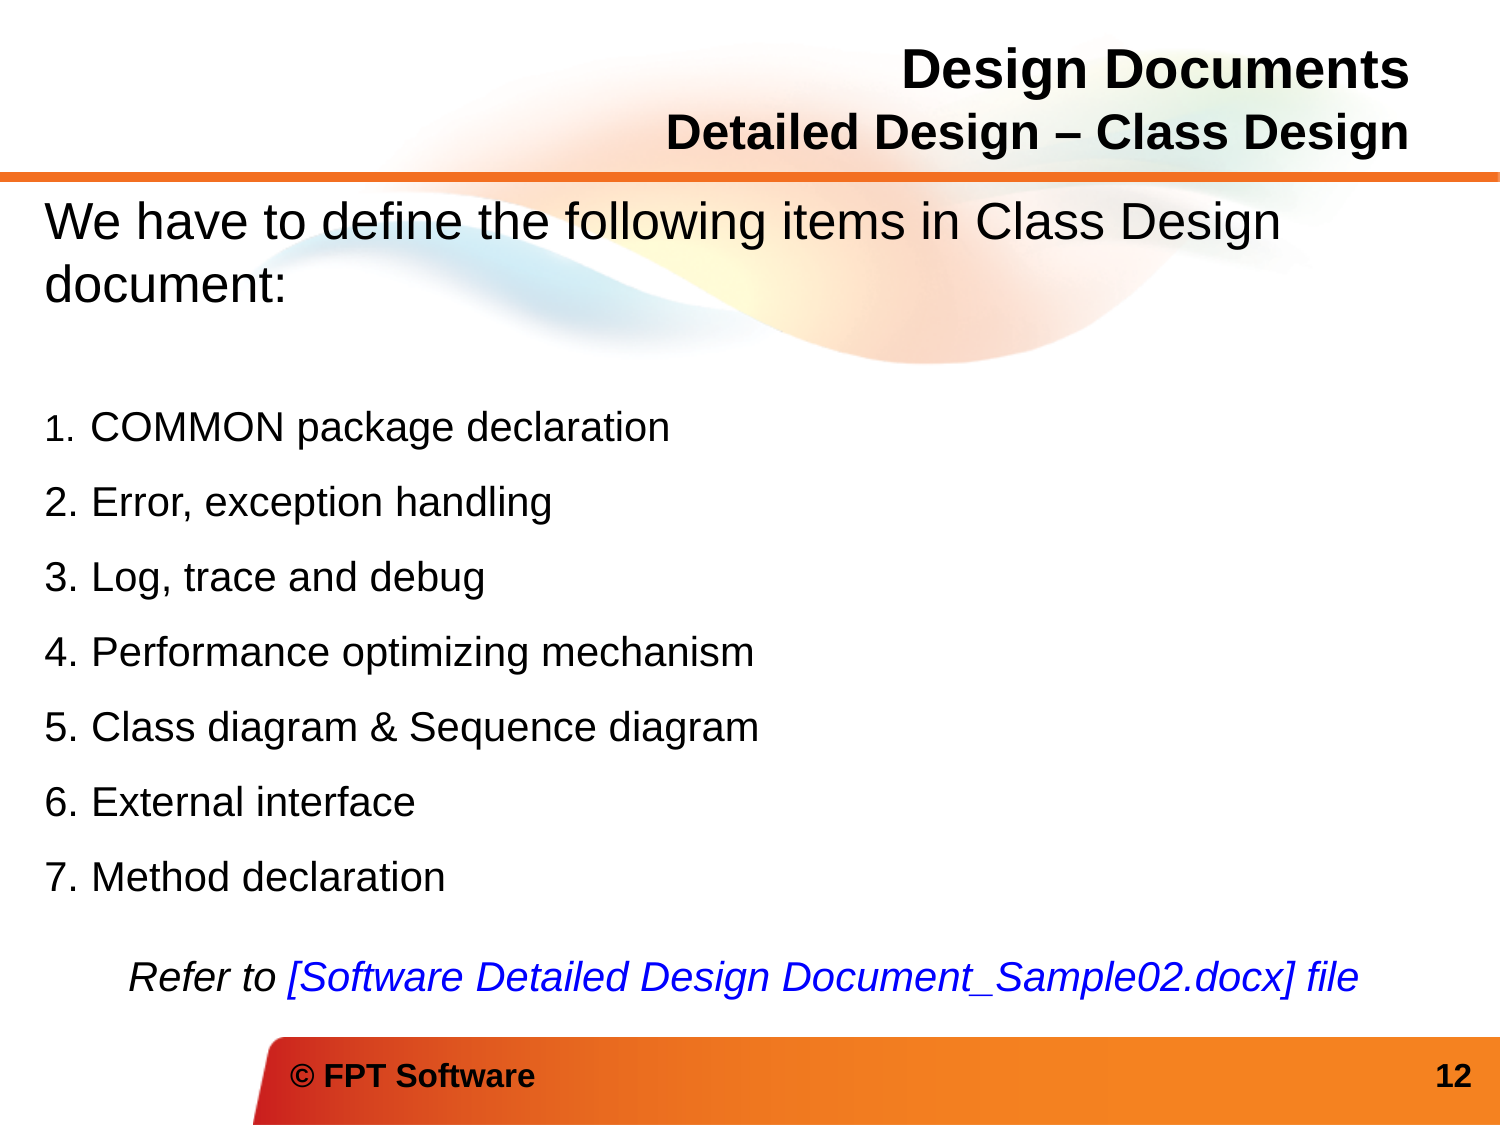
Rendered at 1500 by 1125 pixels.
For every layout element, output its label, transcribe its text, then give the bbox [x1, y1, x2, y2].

text_box We have to define the following items in Class Design document: COMMON package declaration Error, exception handling Log, trace and debug Performance optimizing mechanism Class diagram & Sequence diagram External interface Method declaration Refer to [Software Detailed Design Document_Sample02.docx] file [29, 180, 1459, 1008]
picture [253, 1037, 1500, 1125]
picture [0, 0, 1500, 182]
text_box Design Documents Detailed Design – Class Design [289, 24, 1425, 161]
